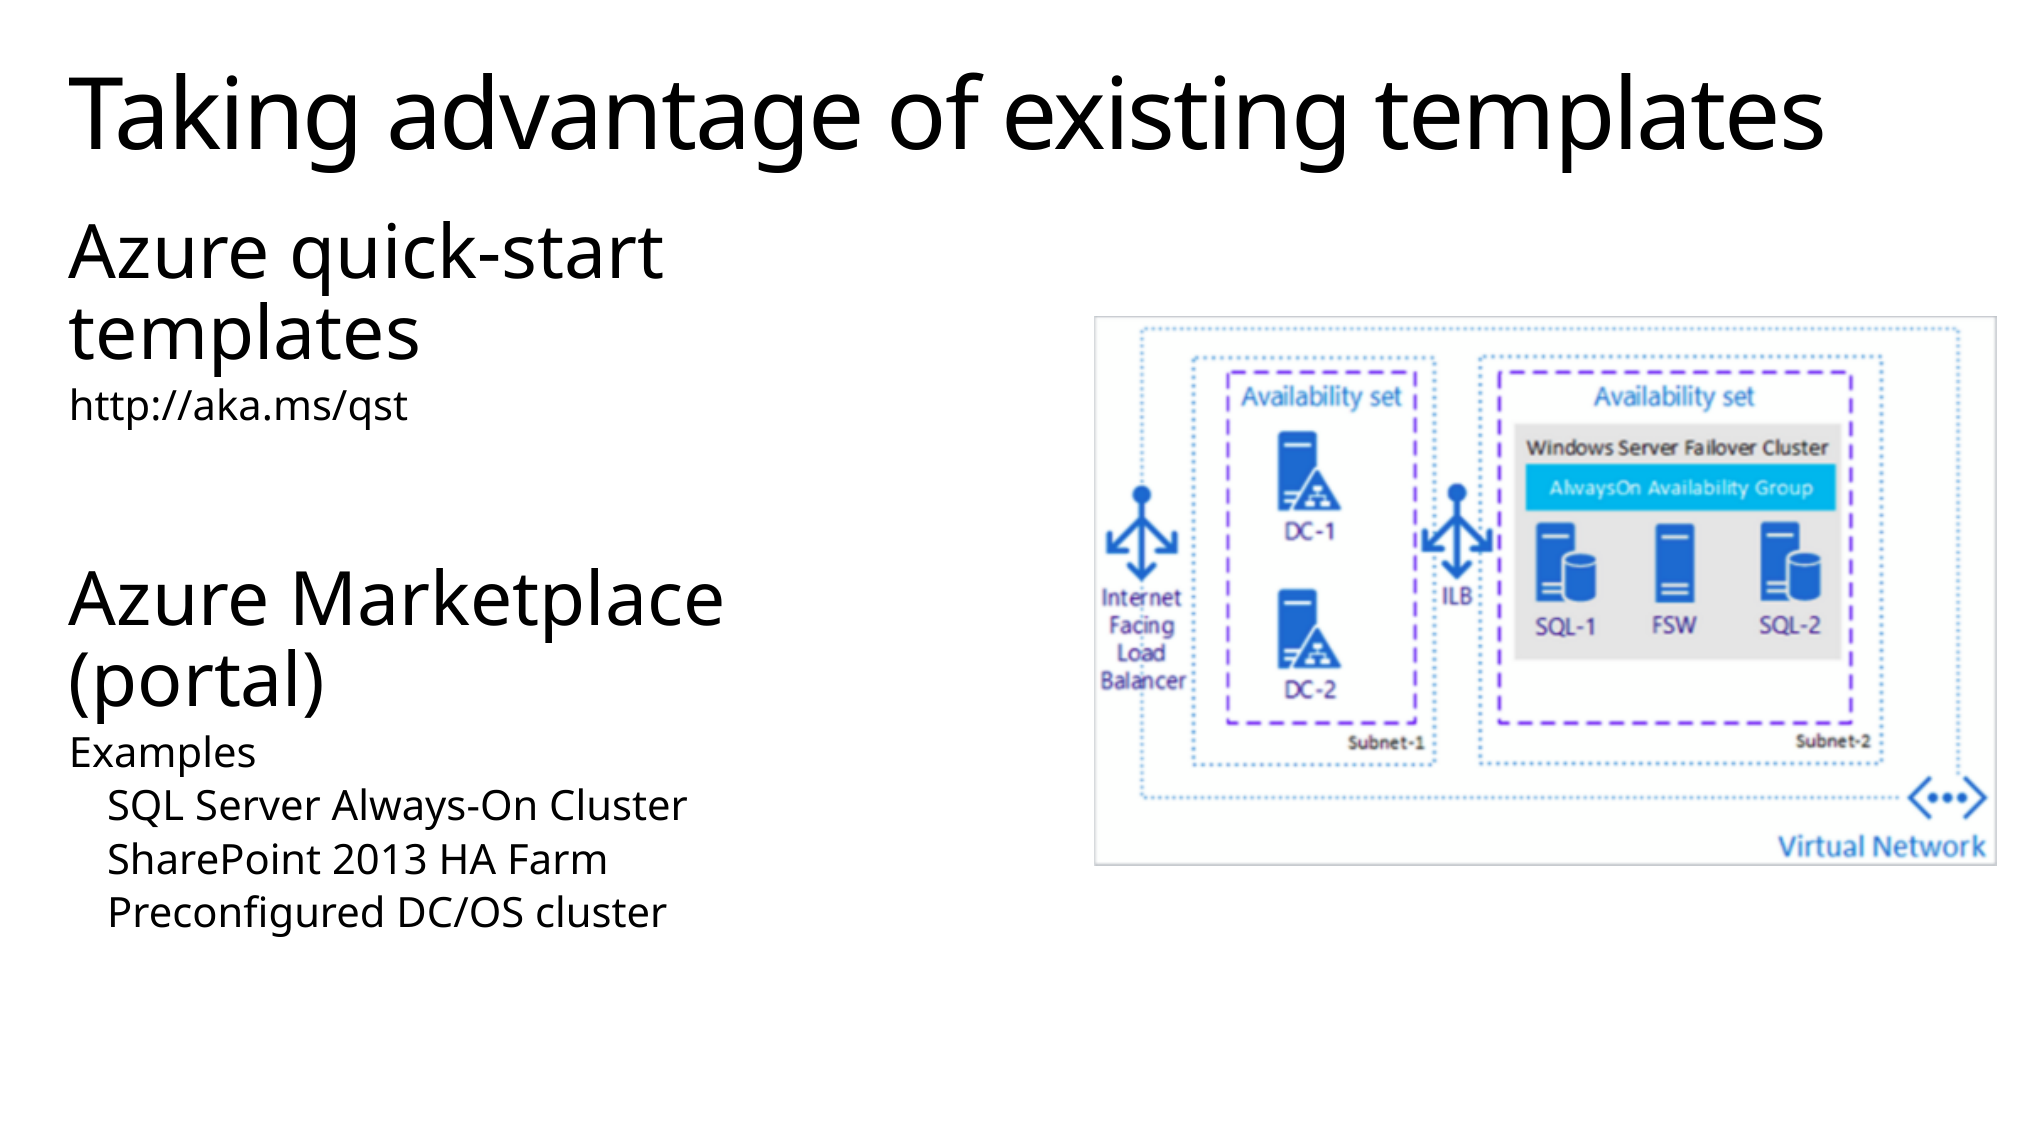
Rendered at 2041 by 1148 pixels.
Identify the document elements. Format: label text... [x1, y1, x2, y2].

picture [1094, 316, 1997, 867]
list Azure quick-start templates http://aka.ms/qst Azure Marketplace (portal) Examples SQL Server Always-On Cluster SharePoint 2013 HA Farm Preconfigured DC/OS cluster [45, 198, 946, 604]
title Taking advantage of existing templates [45, 48, 1996, 199]
